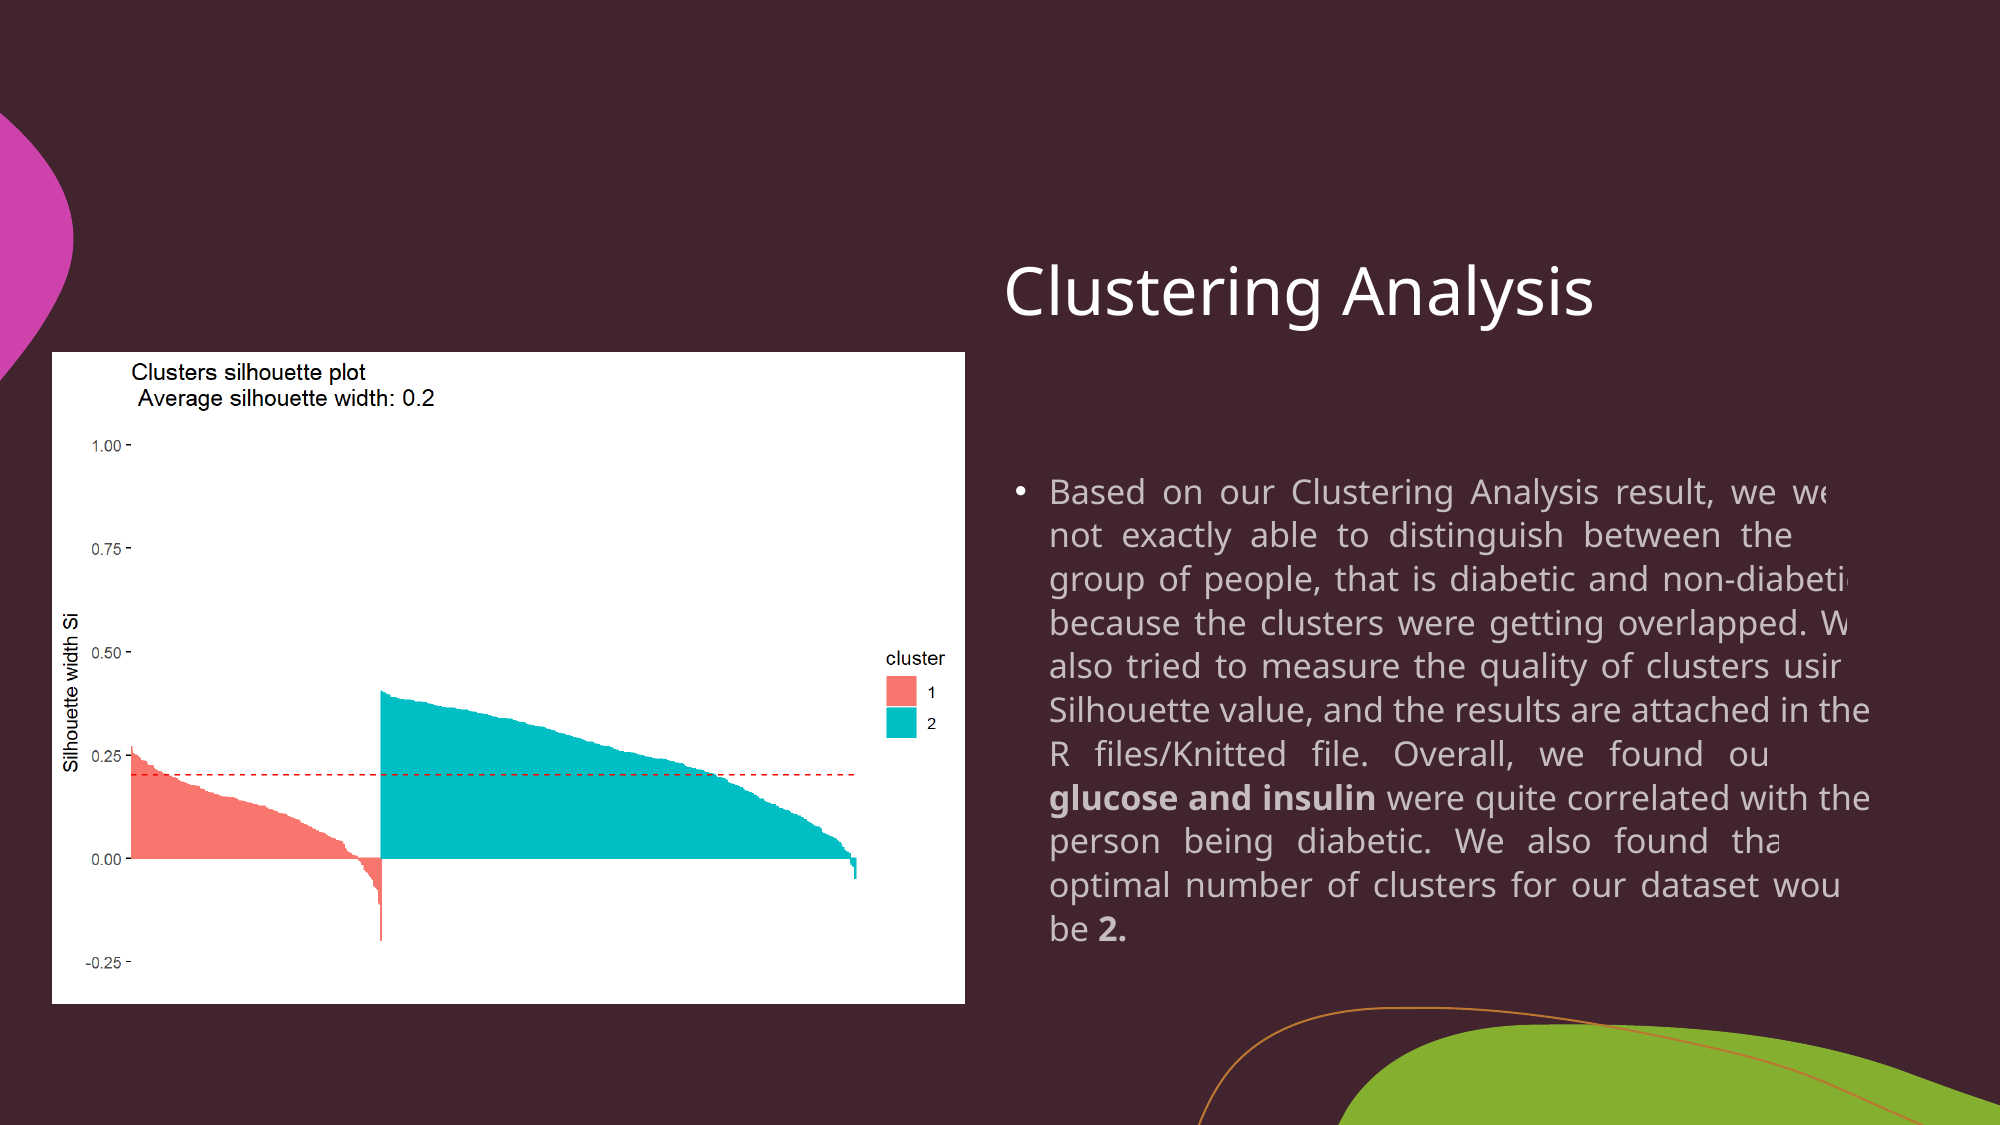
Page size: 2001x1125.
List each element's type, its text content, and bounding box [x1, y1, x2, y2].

title Clustering Analysis [989, 249, 1875, 500]
picture [52, 352, 965, 1004]
list Based on our Clustering Analysis result, we were not exactly able to distinguish between the two group of people, that is diabetic and non-diabetic, because the clusters were getting overlapped. We also tried to measure the quality of clusters using Silhouette value, and the results are attached in the R files/Knitted file. Overall, we found out that glucose and insulin were quite correlated with the person being diabetic. We also found that the optimal number of clusters for our dataset would be 2. [999, 459, 1886, 960]
